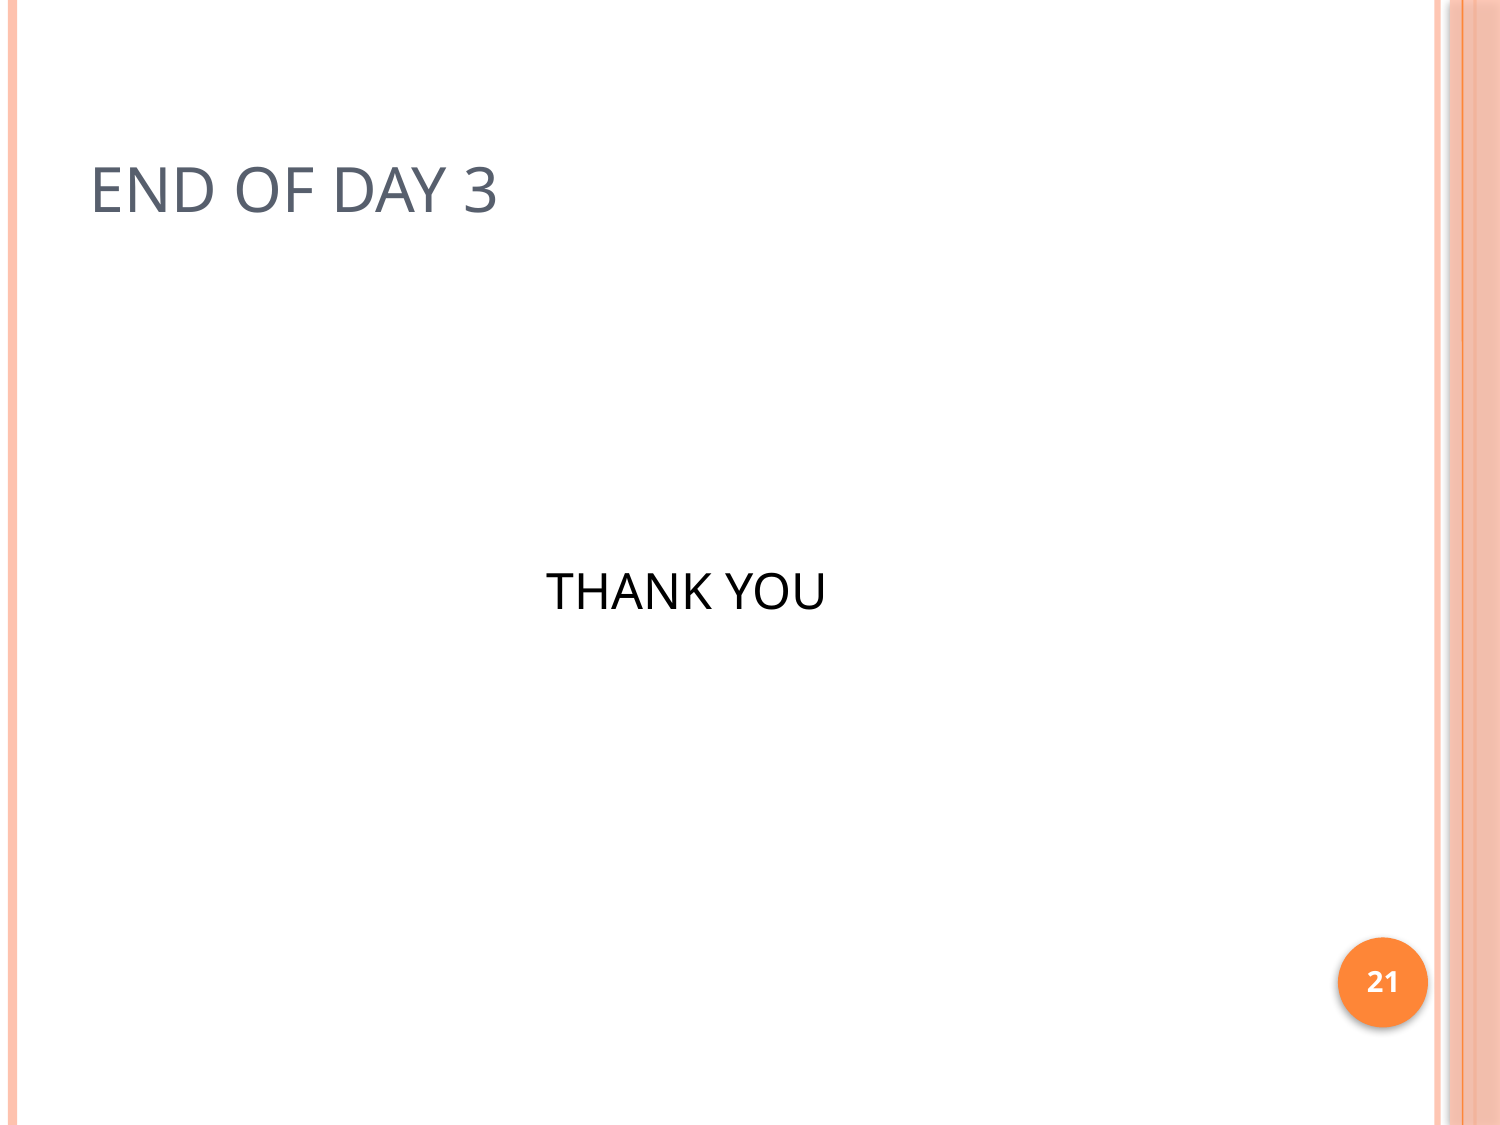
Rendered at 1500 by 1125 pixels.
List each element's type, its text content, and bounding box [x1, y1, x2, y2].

list THANK YOU [75, 262, 1300, 1062]
title END OF DAY 3 [75, 45, 1300, 233]
slide_number 21 [1333, 940, 1434, 1027]
